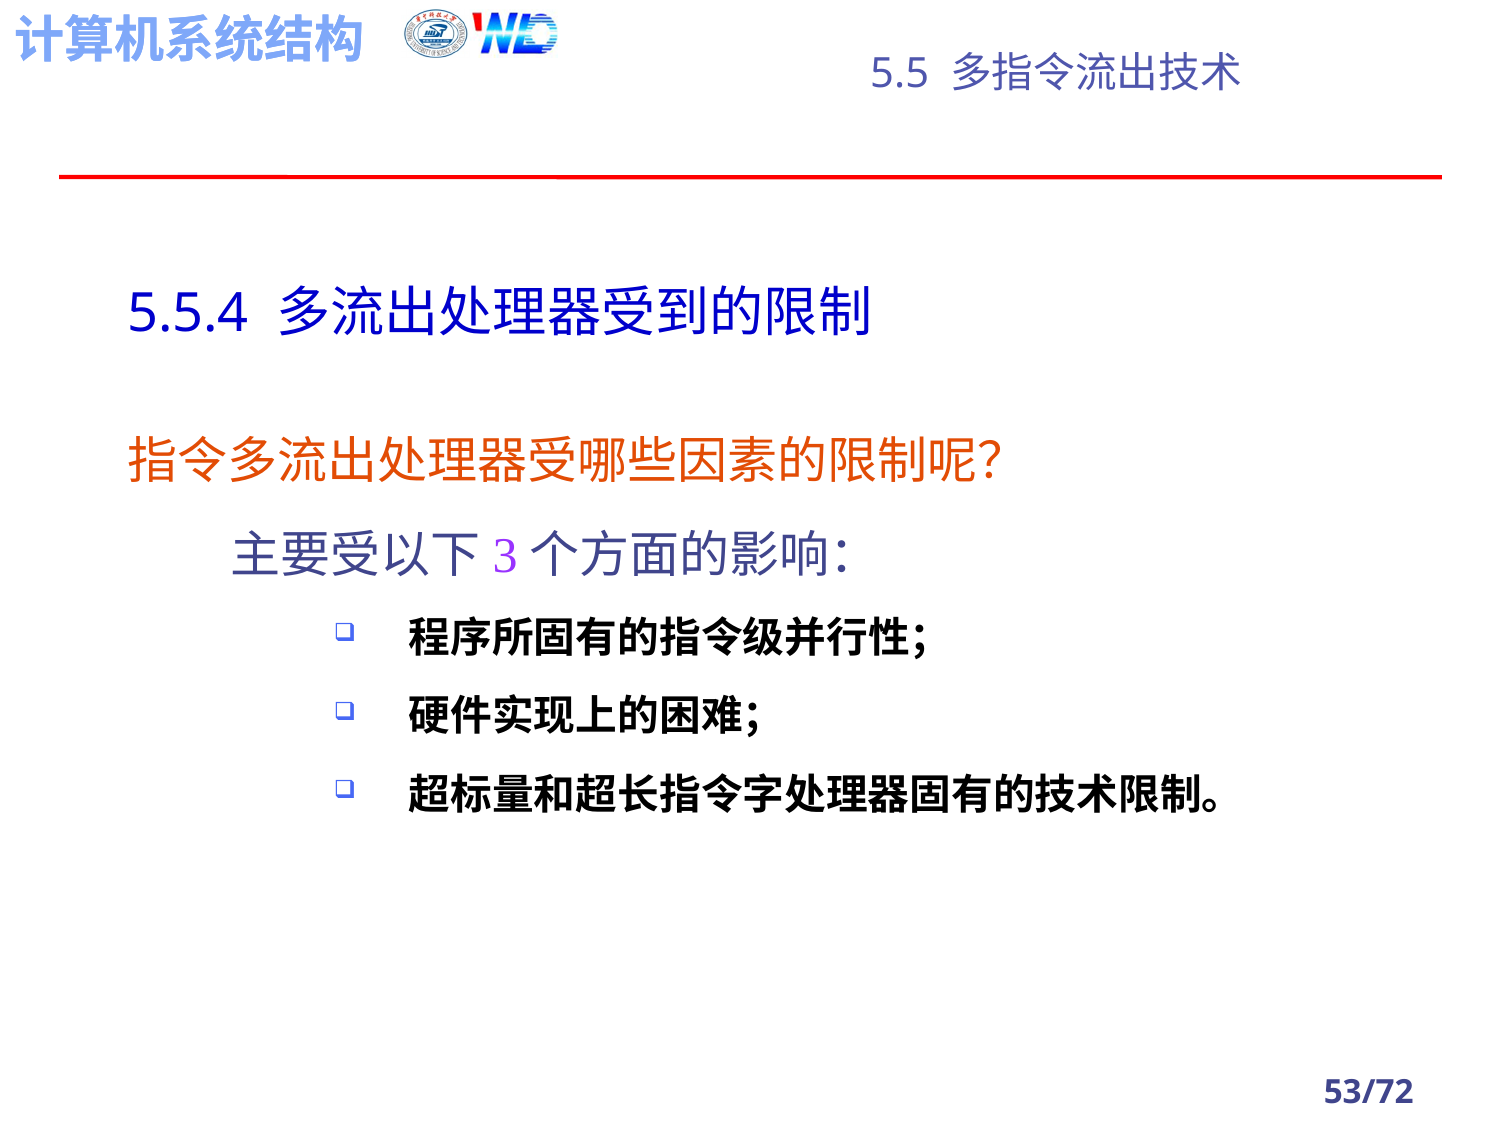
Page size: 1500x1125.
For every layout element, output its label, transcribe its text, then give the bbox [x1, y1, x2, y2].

list 指令多流出处理器受哪些因素的限制呢？ 主要受以下3个方面的影响： 程序所固有的指令级并行性； 硬件实现上的困难； 超标量和超长指令字处理器固有的技术限制。 [112, 396, 1388, 1076]
picture [401, 9, 558, 58]
title 5.5 多指令流出技术 [637, 40, 1476, 104]
text_box 5.5.4 多流出处理器受到的限制 [112, 269, 1235, 350]
